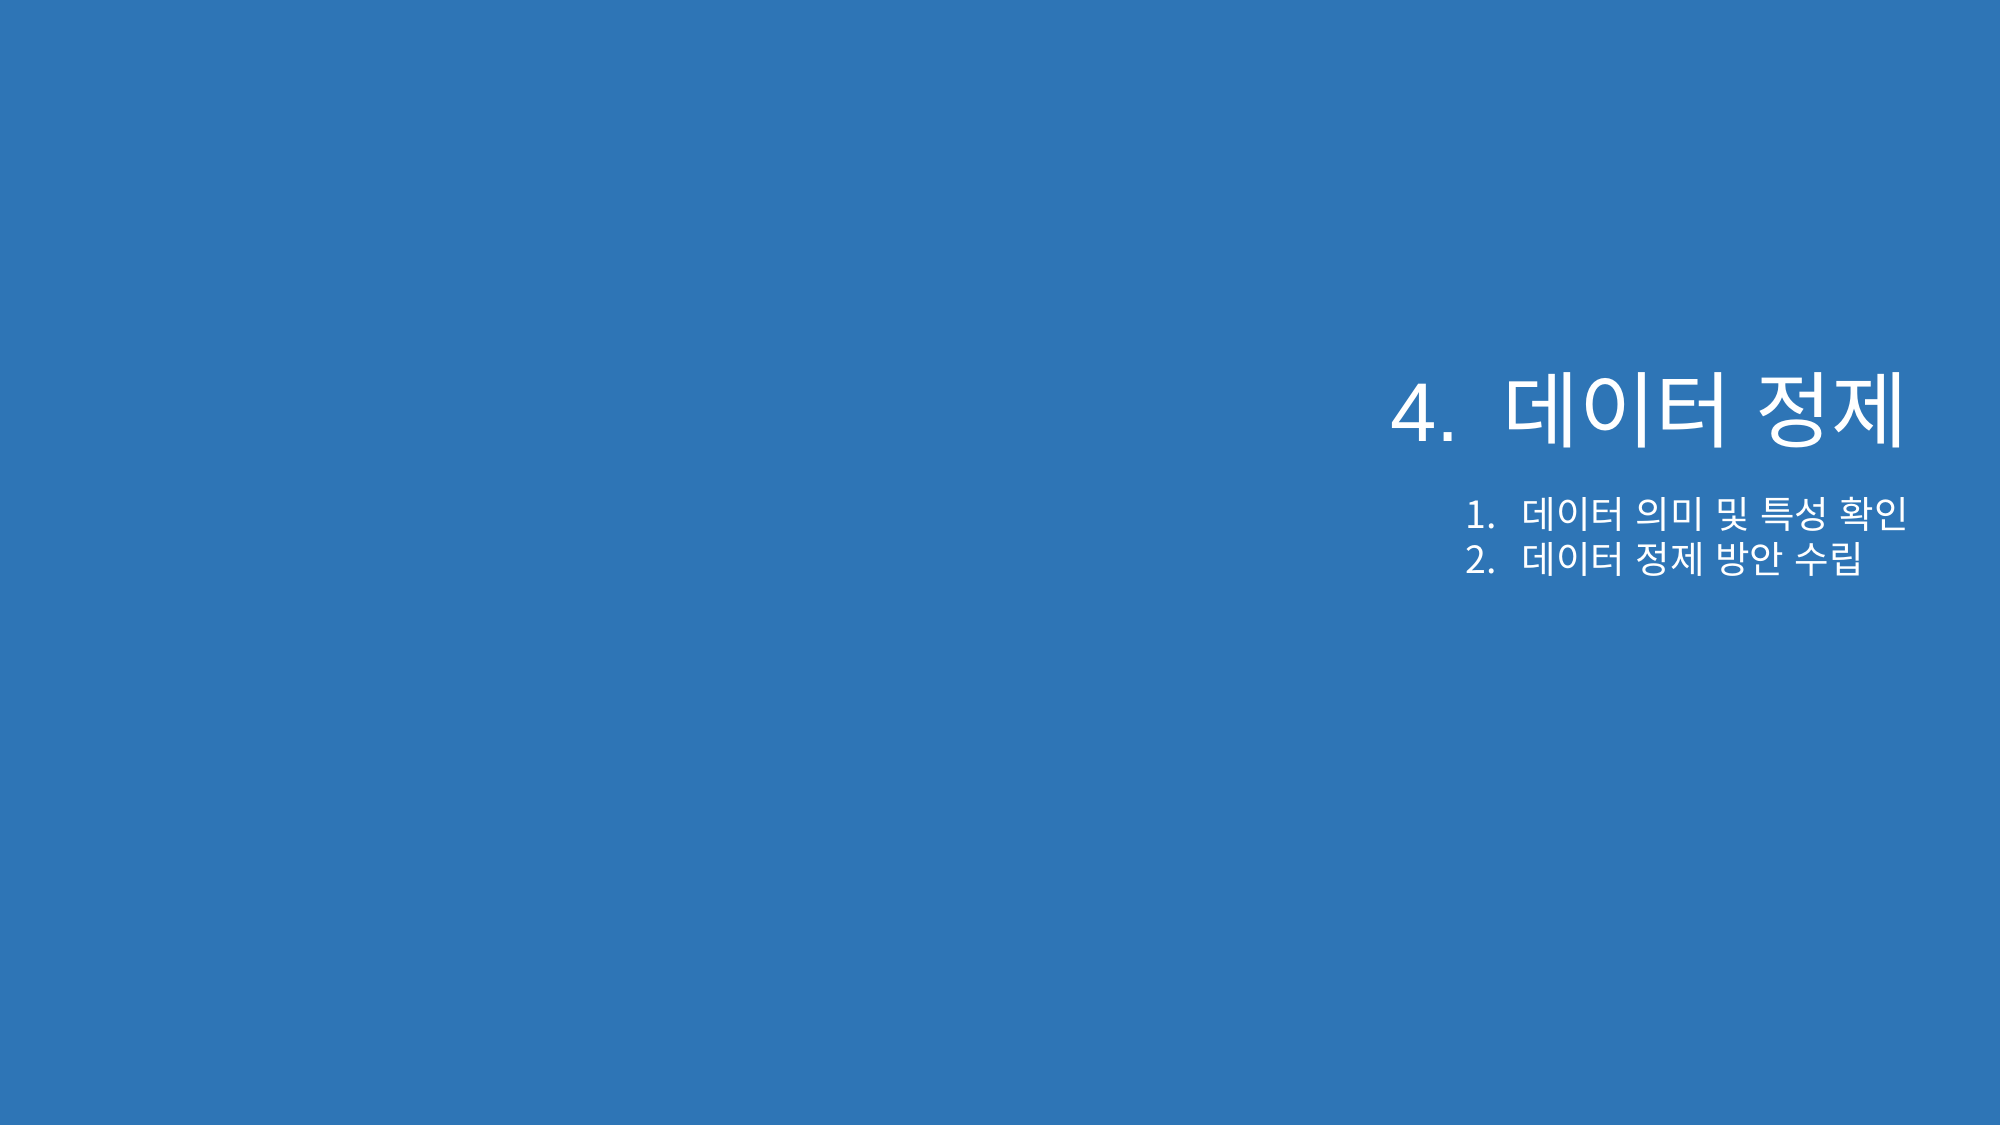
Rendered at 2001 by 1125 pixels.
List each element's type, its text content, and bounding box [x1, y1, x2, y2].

text_box 데이터 의미 및 특성 확인 데이터 정제 방안 수립 [1450, 484, 1976, 589]
text_box 4. 데이터 정제 [1346, 351, 1953, 466]
